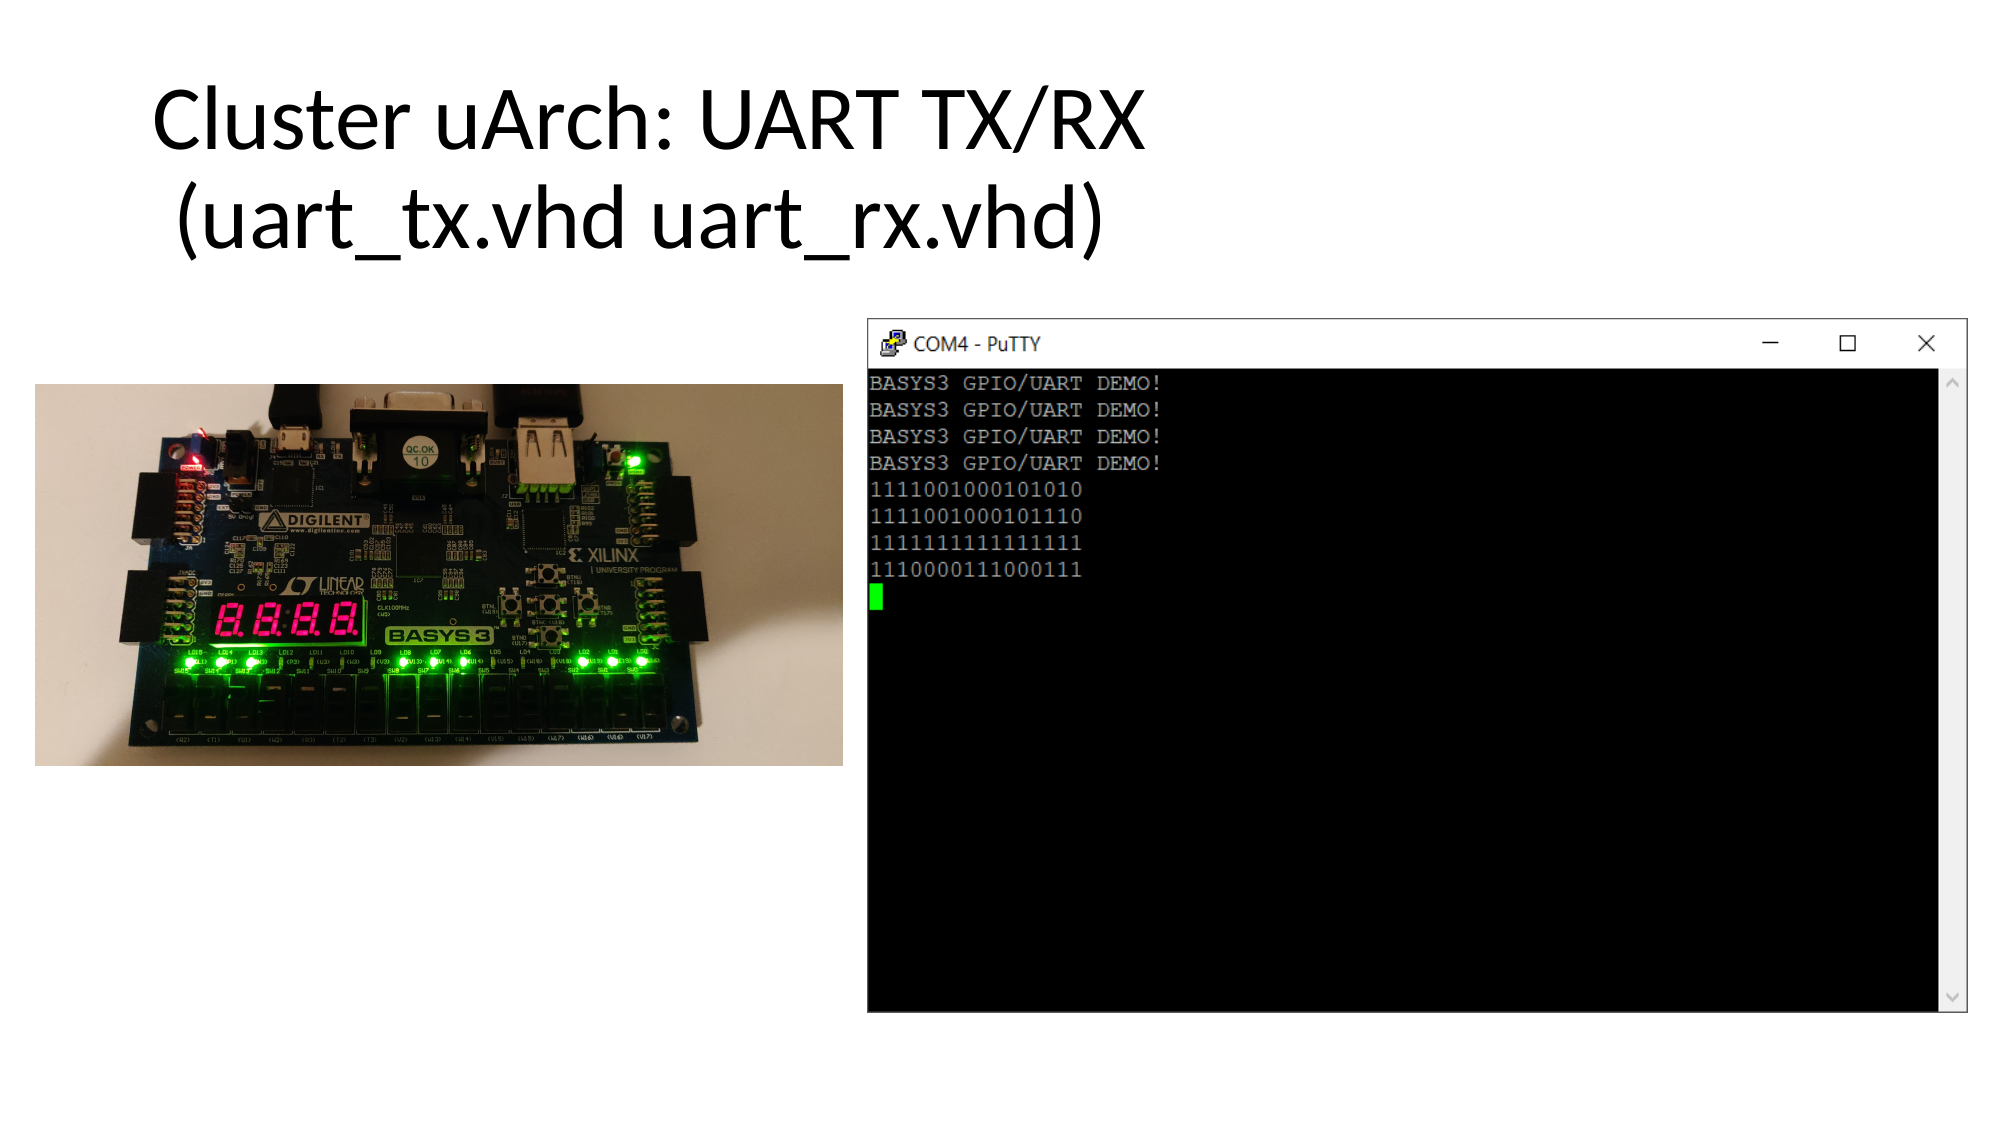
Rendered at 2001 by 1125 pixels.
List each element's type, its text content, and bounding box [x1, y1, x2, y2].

text_box Cluster uArch: UART TX/RX (uart_tx.vhd uart_rx.vhd) [137, 60, 1863, 278]
picture [867, 317, 1968, 1013]
picture [35, 384, 843, 766]
